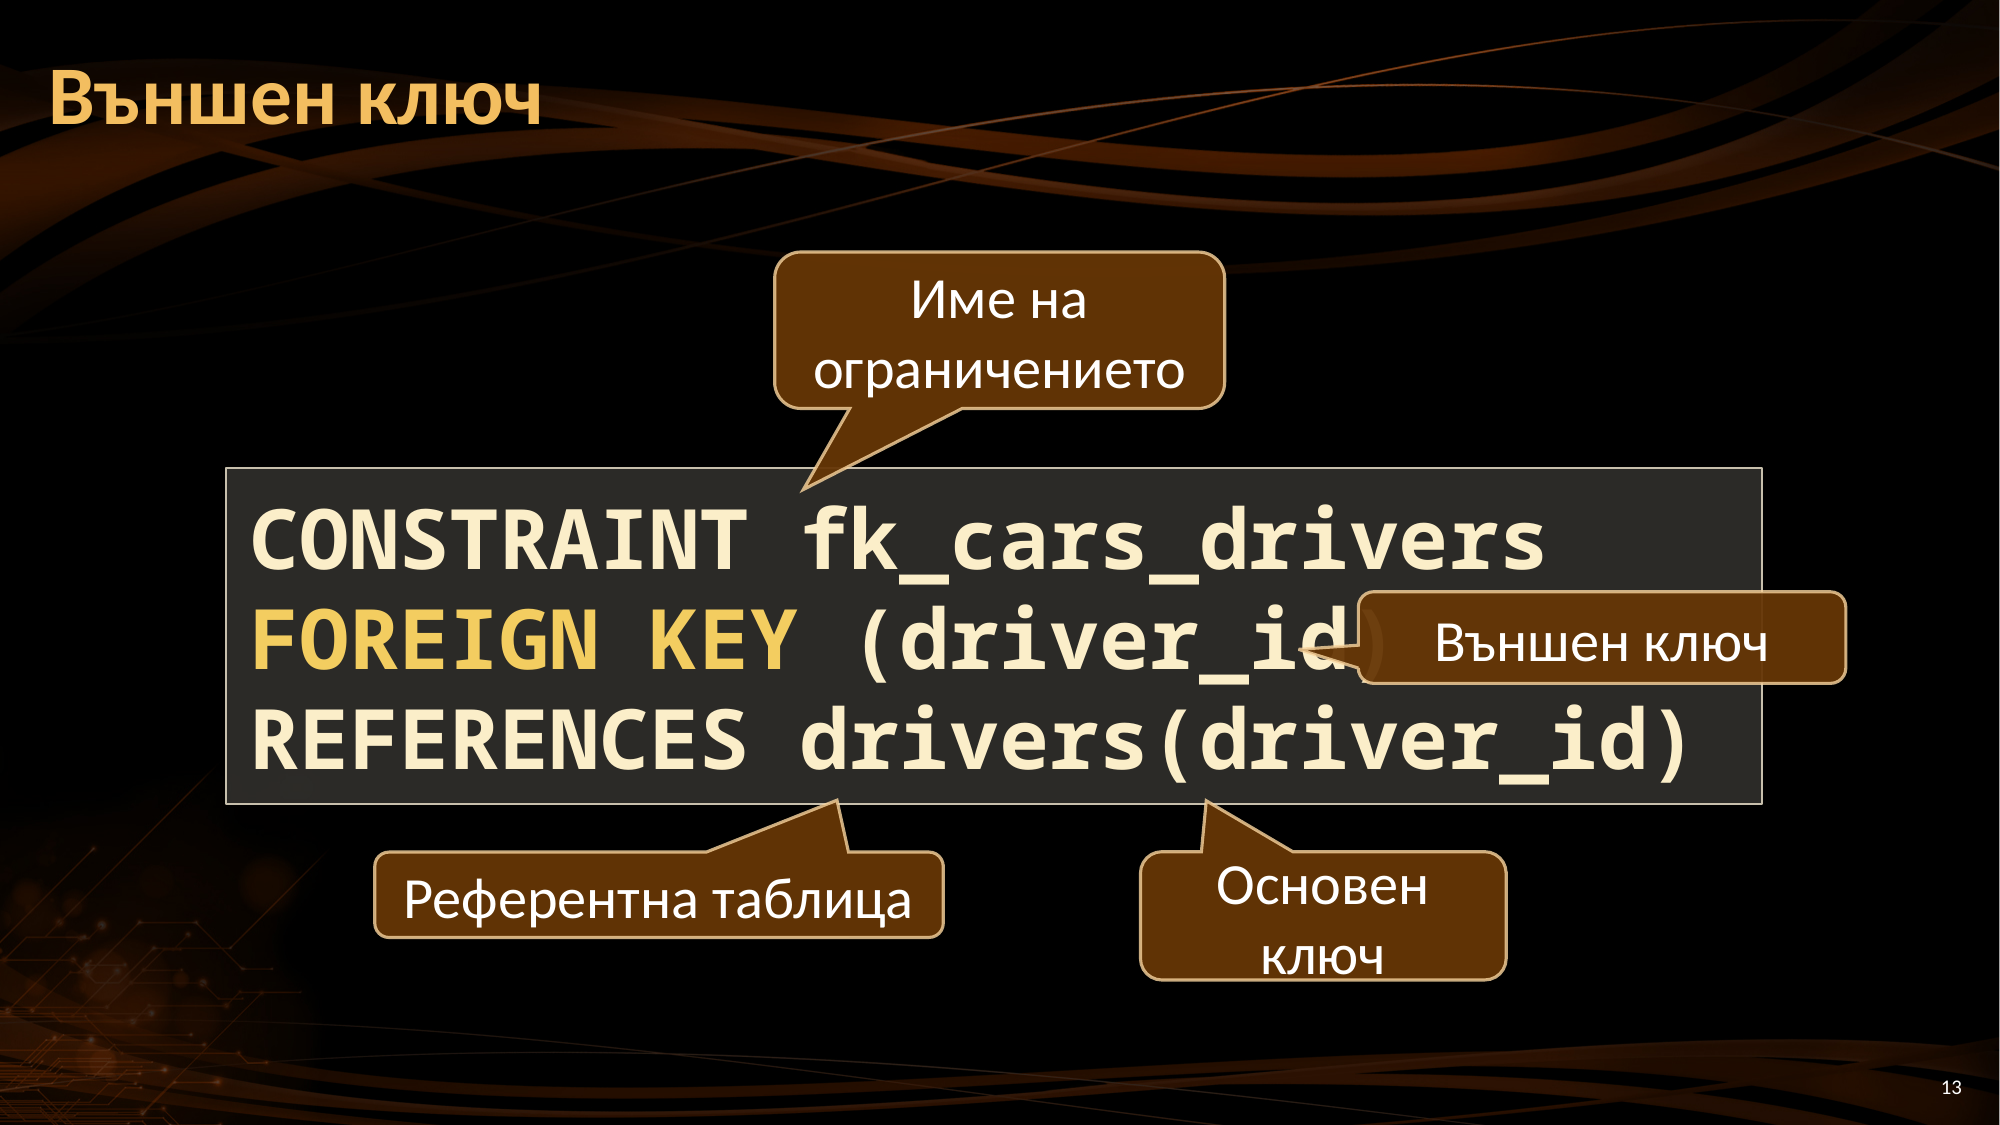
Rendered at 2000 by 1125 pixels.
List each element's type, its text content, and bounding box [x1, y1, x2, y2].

picture [0, 0, 2000, 1125]
text_box CONSTRAINT fk_cars_drivers FOREIGN KEY (driver_id) REFERENCES drivers(driver_id) [226, 468, 1763, 804]
text_box Външен ключ [1298, 590, 1847, 685]
text_box Референтна таблица [373, 798, 945, 939]
slide_number 13 [1897, 1070, 1968, 1103]
title Външен ключ [30, 6, 1602, 189]
text_box Име на ограничението [773, 250, 1226, 493]
text_box Основен ключ [1139, 799, 1508, 982]
